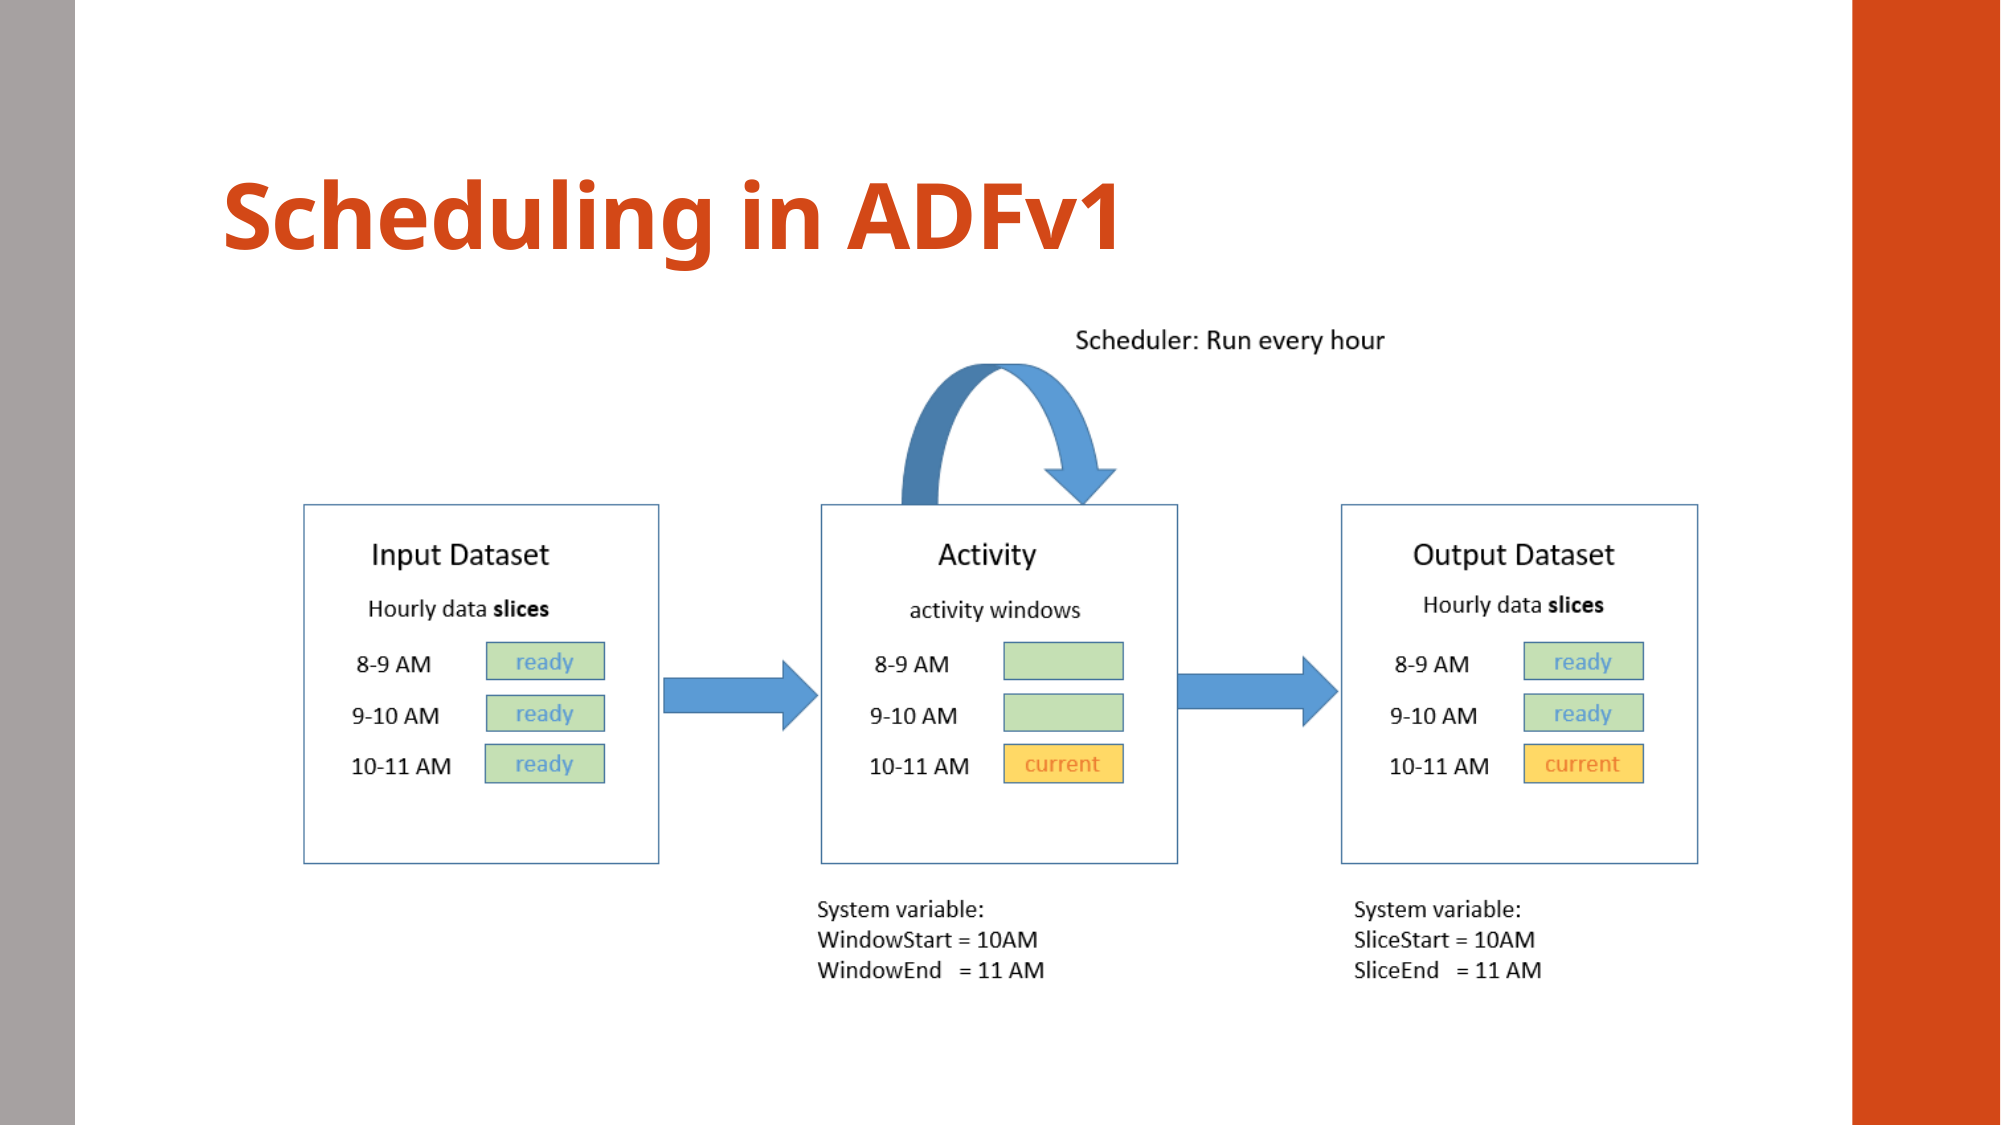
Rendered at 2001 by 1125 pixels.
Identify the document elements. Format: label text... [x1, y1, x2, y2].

title Scheduling in ADFv1 [206, 48, 1797, 278]
picture [281, 299, 1717, 1014]
